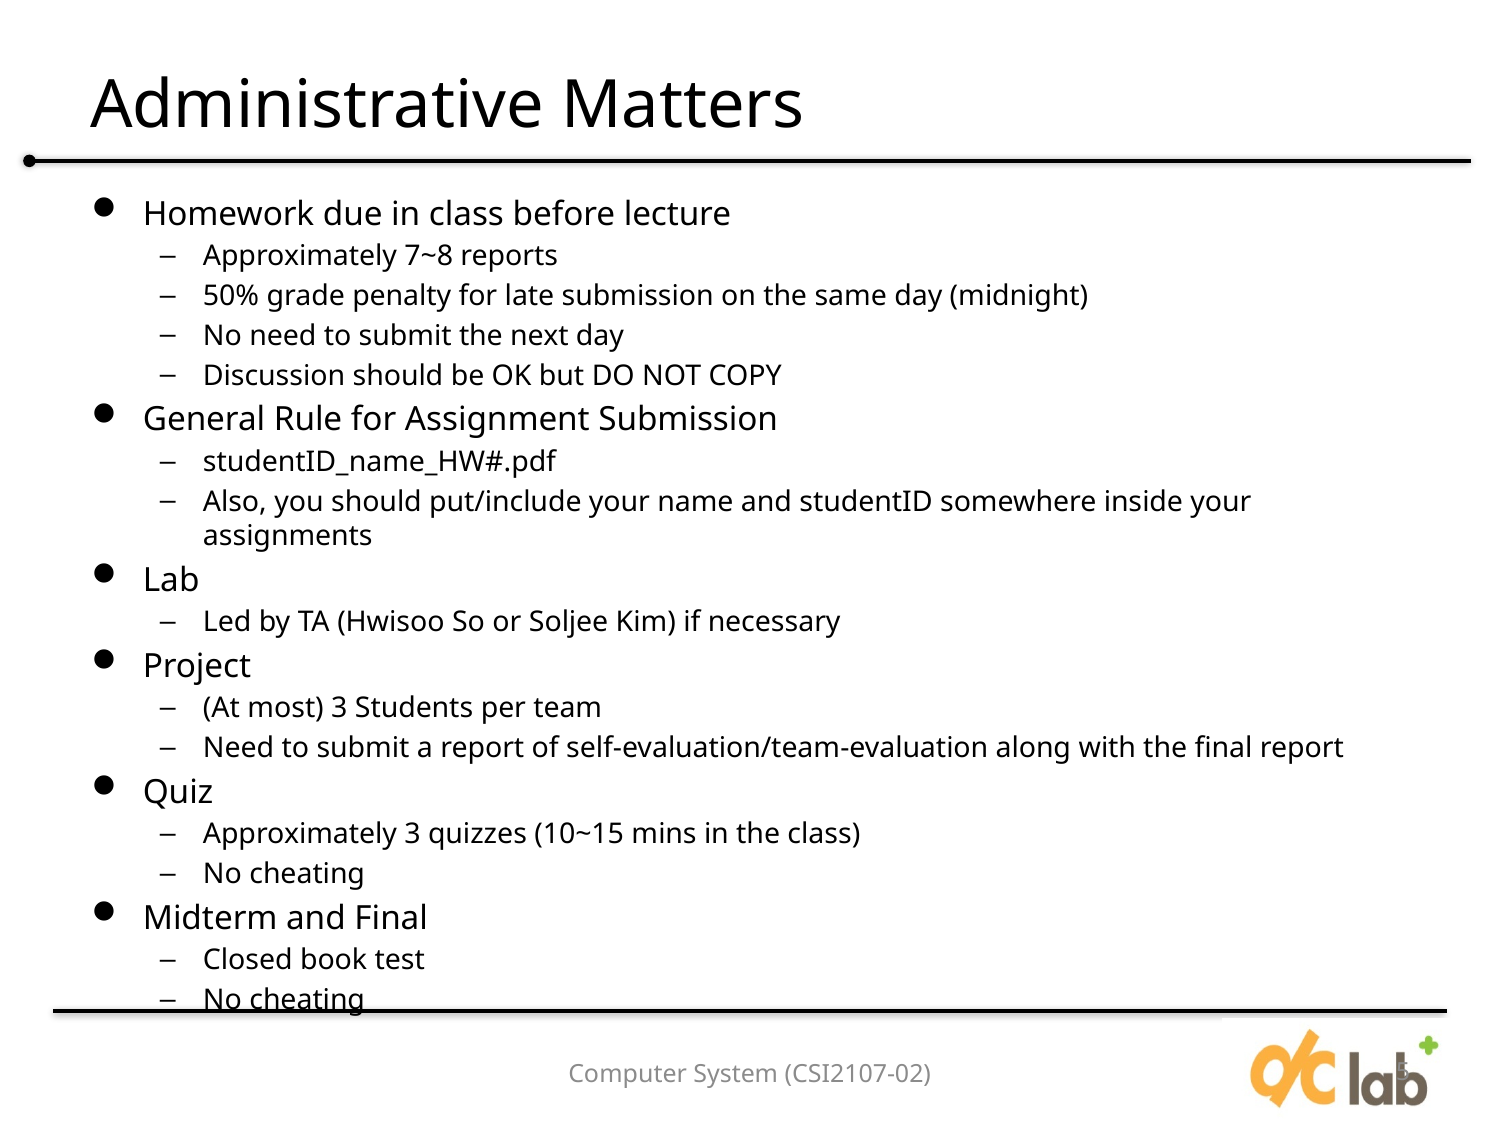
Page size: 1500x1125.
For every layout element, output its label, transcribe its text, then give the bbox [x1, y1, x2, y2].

list Homework due in class before lecture Approximately 7~8 reports 50% grade penalty for late submission on the same day (midnight) No need to submit the next day Discussion should be OK but DO NOT COPY General Rule for Assignment Submission studentID_name_HW#.pdf Also, you should put/include your name and studentID somewhere inside your assignments Lab Led by TA (Hwisoo So or Soljee Kim) if necessary Project (At most) 3 Students per team Need to submit a report of self-evaluation/team-evaluation along with the final report Quiz Approximately 3 quizzes (10~15 mins in the class) No cheating Midterm and Final Closed book test No cheating [76, 184, 1427, 1035]
slide_number 5 [1074, 1042, 1425, 1103]
title Administrative Matters [75, 54, 1425, 148]
picture [1222, 1018, 1470, 1121]
footer Computer System (CSI2107-02) [512, 1042, 988, 1103]
